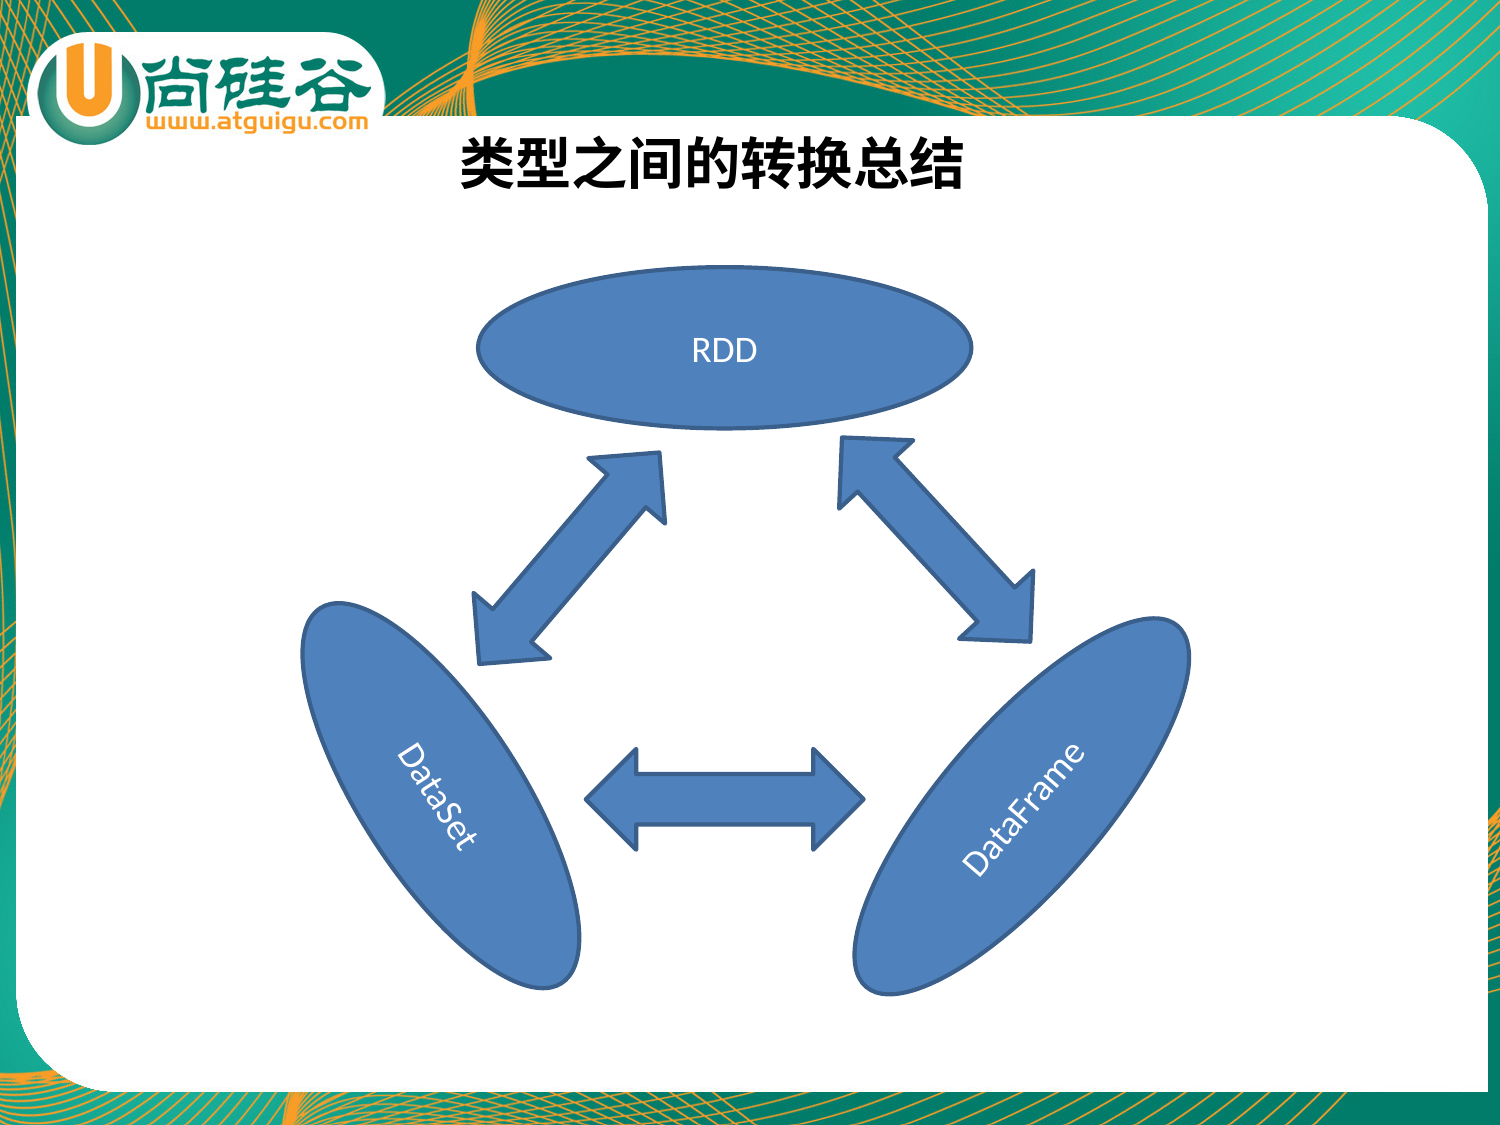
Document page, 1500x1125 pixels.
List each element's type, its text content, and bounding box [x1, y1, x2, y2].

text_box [359, 266, 1103, 1045]
picture [0, 0, 1500, 1125]
title 类型之间的转换总结 [301, 120, 1124, 203]
